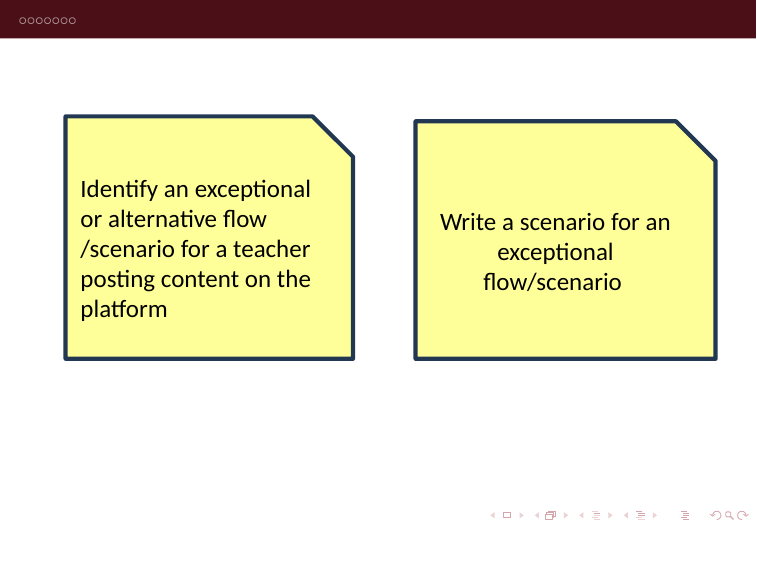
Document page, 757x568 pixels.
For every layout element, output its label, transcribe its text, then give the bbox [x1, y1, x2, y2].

text_box Identify an exceptional or alternative flow /scenario for a teacher posting content on the platform [63, 114, 356, 361]
picture [0, 0, 756, 32]
text_box Write a scenario for an exceptional flow/scenario [413, 119, 718, 361]
